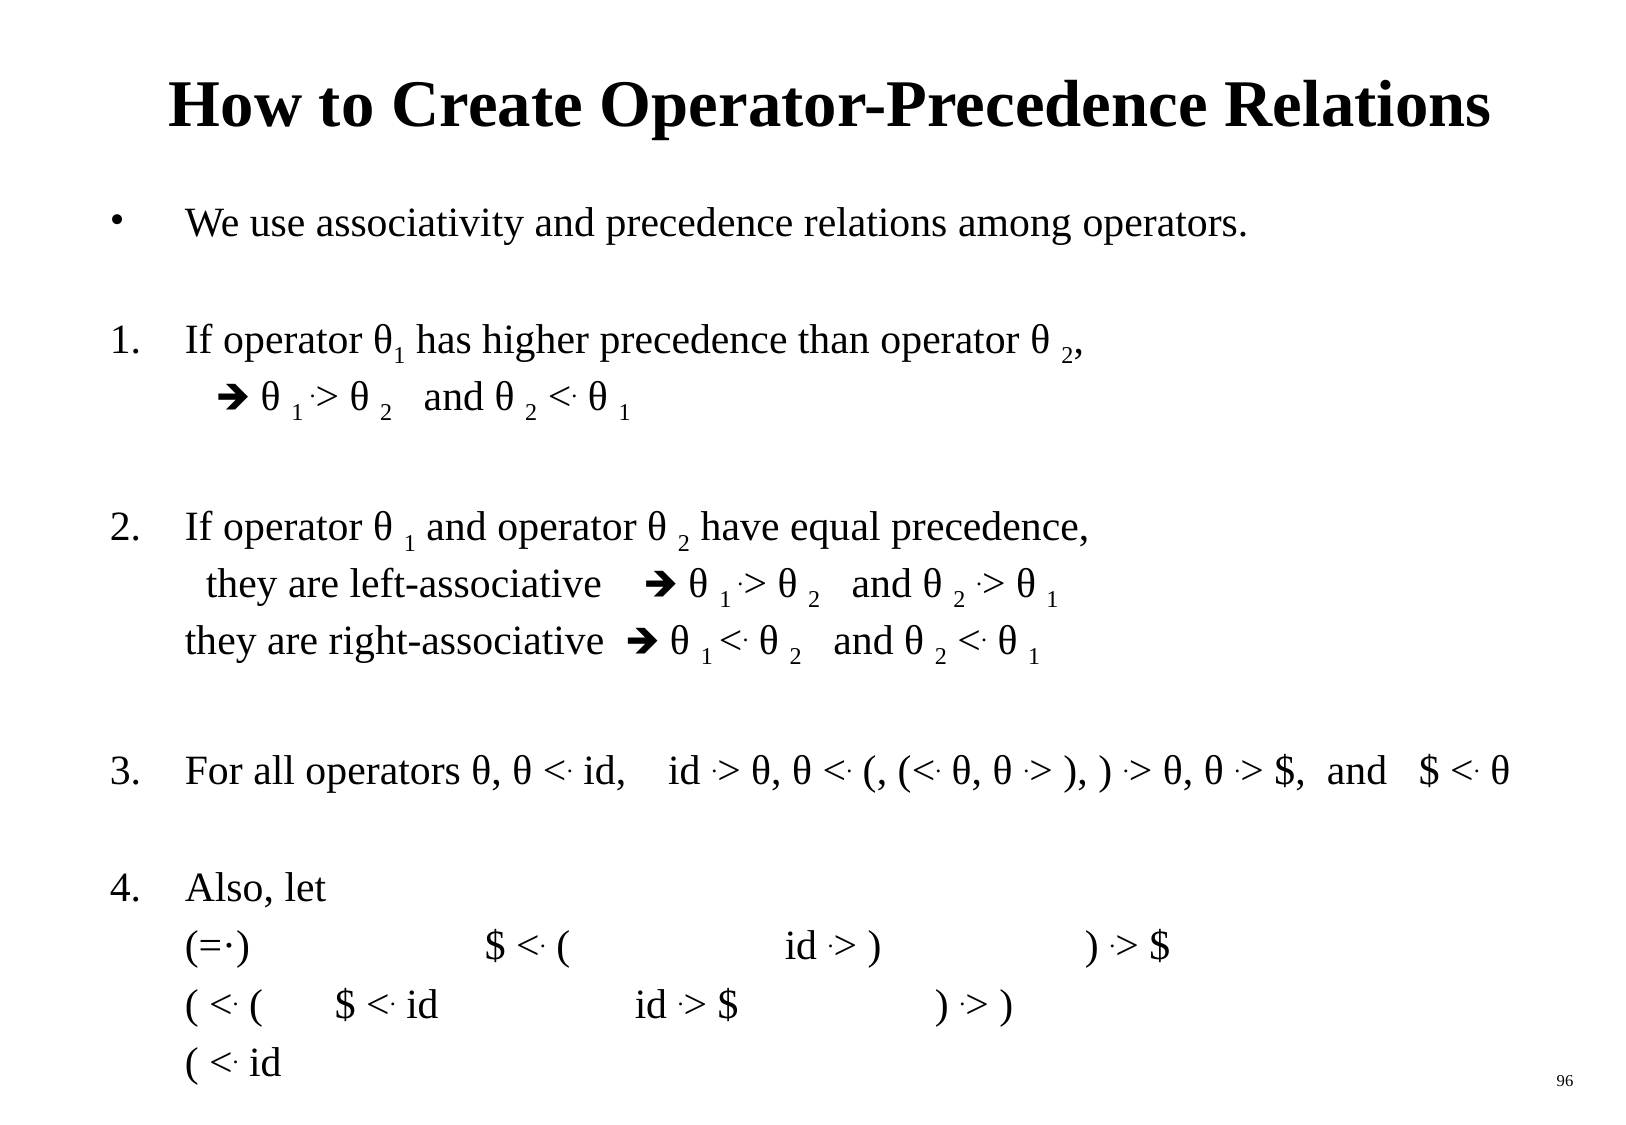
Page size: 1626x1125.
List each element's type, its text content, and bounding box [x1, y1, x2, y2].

text_box 96 [1250, 1062, 1589, 1100]
title How to Create Operator-Precedence Relations [62, 24, 1600, 175]
list We use associativity and precedence relations among operators. If operator θ1 has higher precedence than operator θ 2, 🡺 θ 1 .> θ 2 and θ 2 <. θ 1 If operator θ 1 and operator θ 2 have equal precedence, they are left-associative 🡺 θ 1 .> θ 2 and θ 2 .> θ 1 they are right-associative 🡺 θ 1 <. θ 2 and θ 2 <. θ 1 For all operators θ, θ <. id, id .> θ, θ <. (, (<. θ, θ .> ), ) .> θ, θ .> $, and $ <. θ Also, let (=·) $ <. ( id .> ) ) .> $ ( <. ( $ <. id id .> $ ) .> ) ( <. id [94, 187, 1558, 1061]
